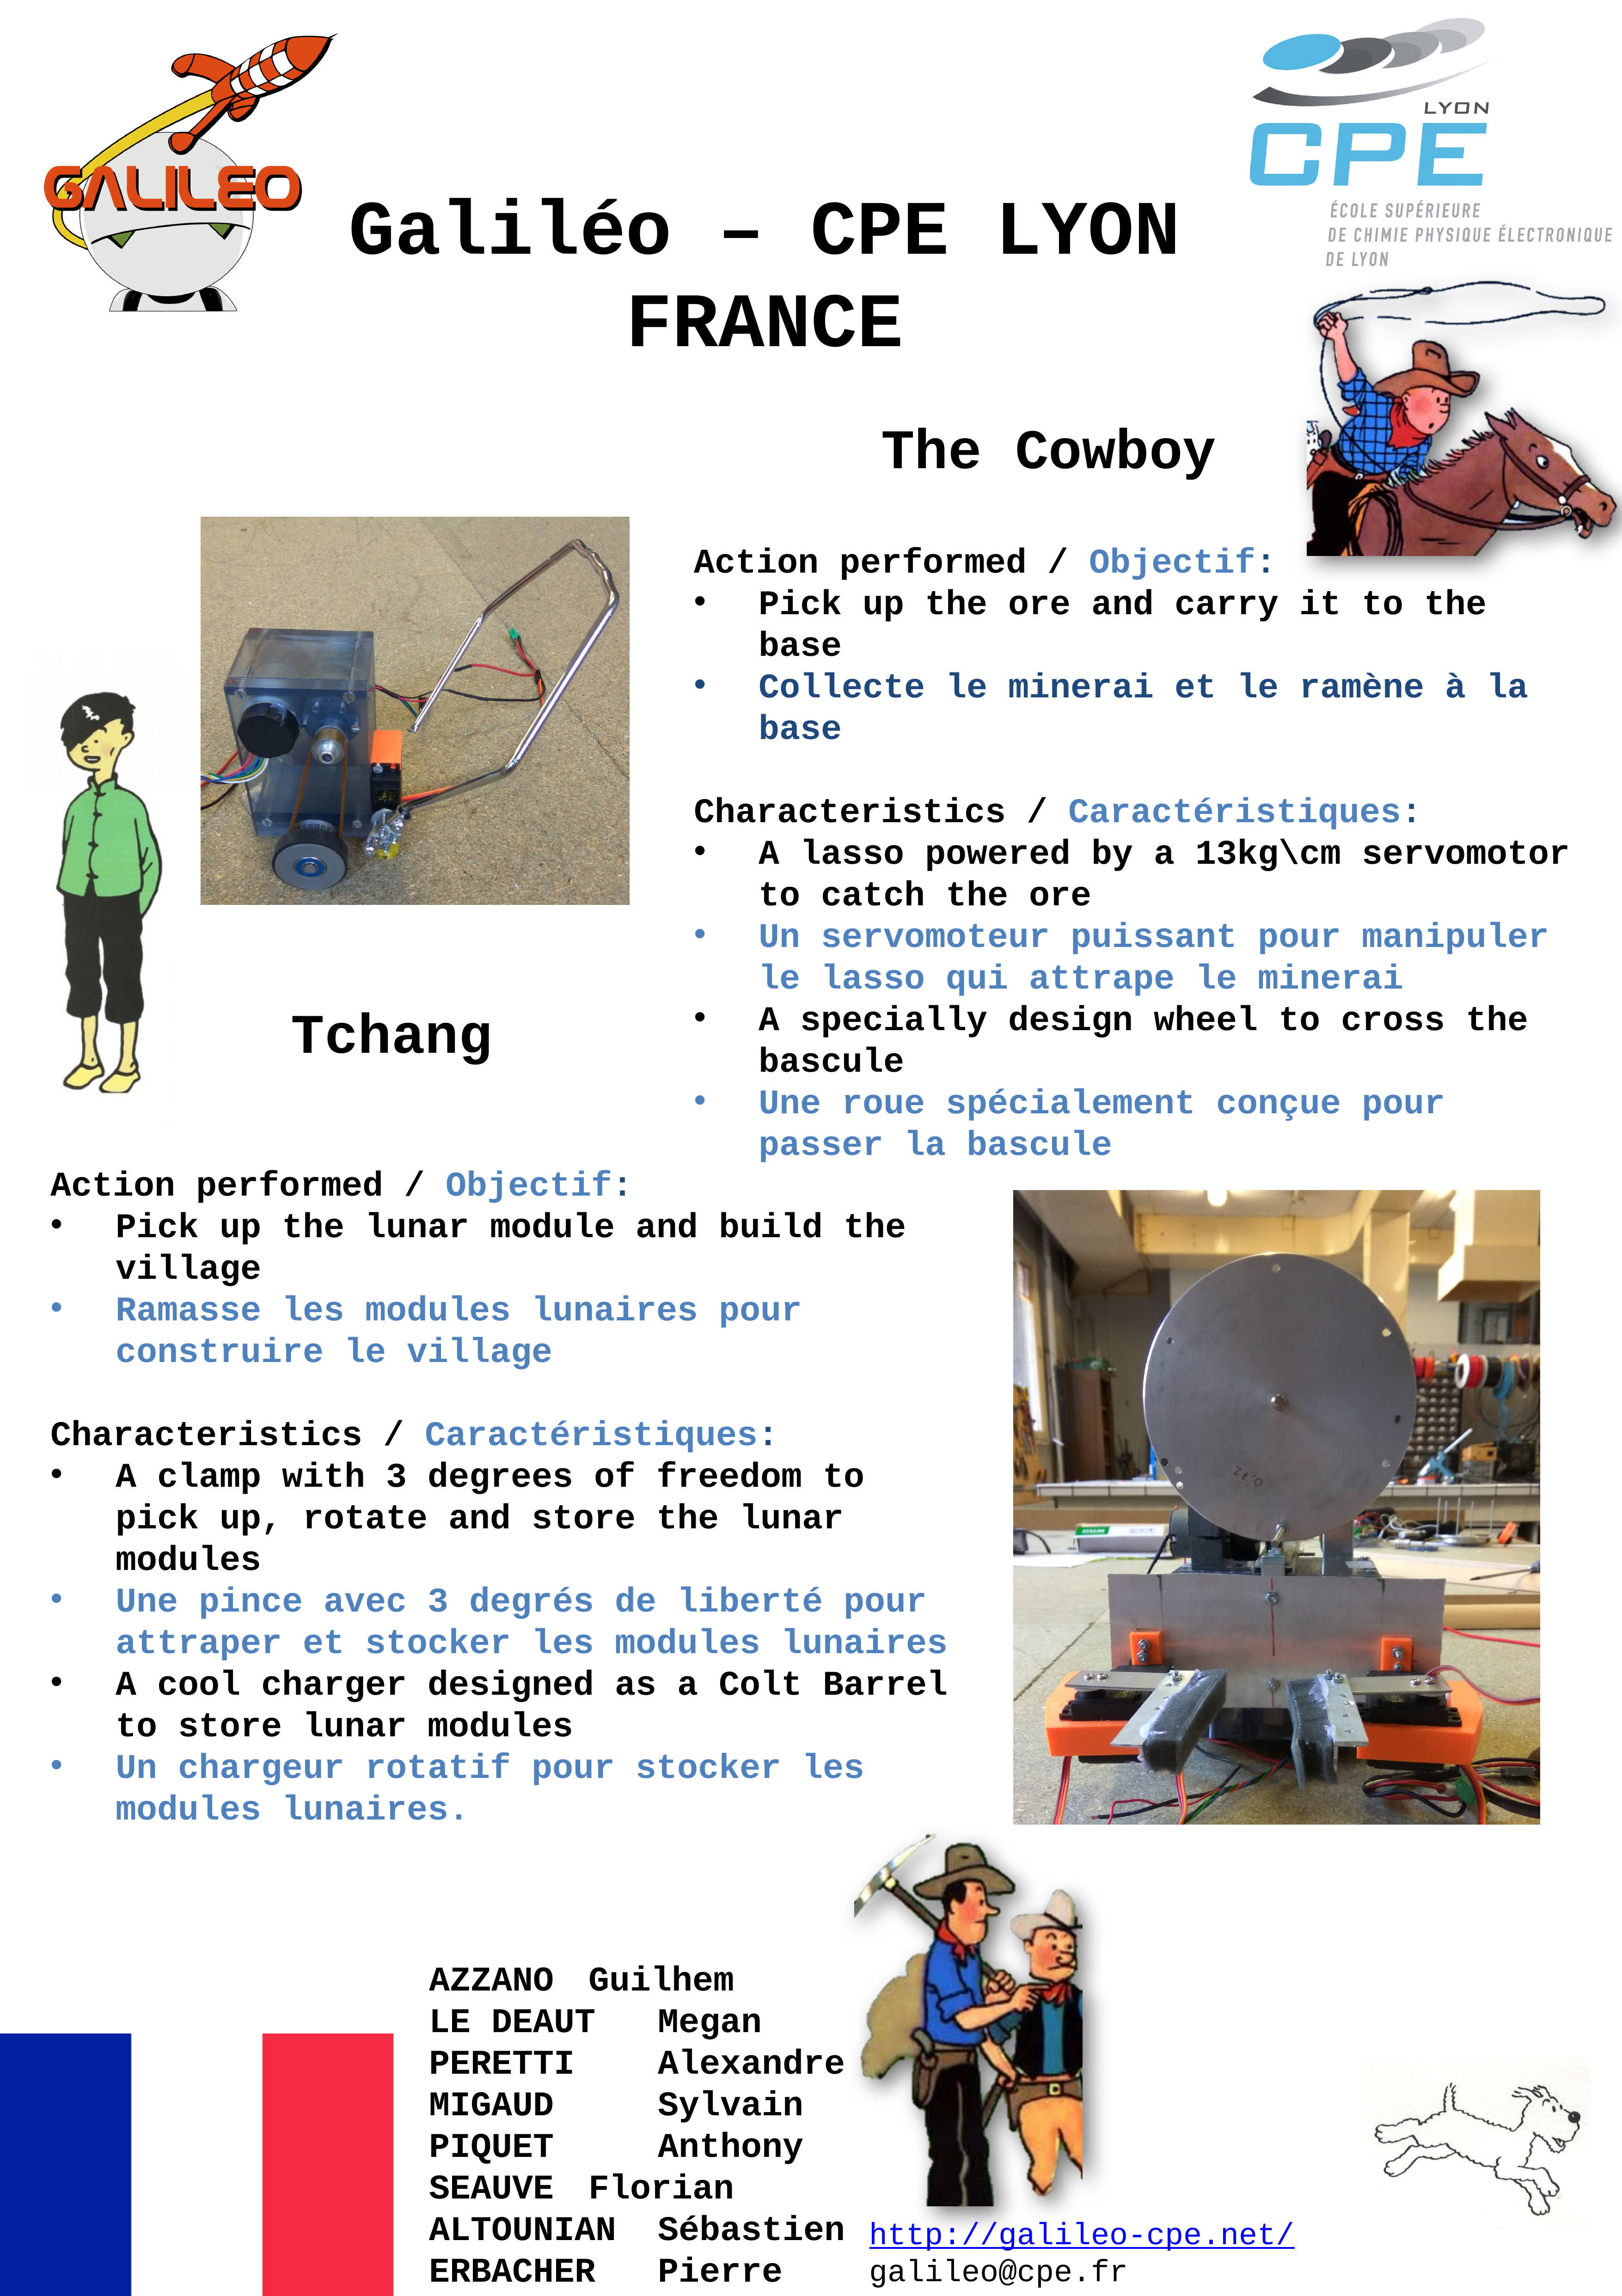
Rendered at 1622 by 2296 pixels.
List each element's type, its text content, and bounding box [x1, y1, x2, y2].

picture [842, 1830, 1083, 2206]
picture [25, 629, 190, 1136]
picture [1224, 0, 1622, 556]
text_box Tchang [284, 994, 499, 1068]
picture [43, 33, 338, 311]
text_box Galiléo – CPE LYON FRANCE [342, 173, 1188, 366]
picture [200, 517, 630, 905]
text_box AZZANO Guilhem LE DEAUT Megan PERETTI Alexandre MIGAUD Sylvain PIQUET Anthony SEAUVE Florian ALTOUNIAN Sébastien ERBACHER Pierre [422, 1952, 852, 2292]
picture [0, 2033, 393, 2296]
picture [1366, 2056, 1590, 2229]
text_box The Cowboy [874, 409, 1224, 483]
text_box http://galileo-cpe.net/ galileo@cpe.fr [863, 2210, 1622, 2291]
picture [1013, 1190, 1541, 1825]
text_box Action performed / Objectif: Pick up the ore and carry it to the base Collecte le minerai et le ramène à la base Characteristics / Caractéristiques: A lasso powered by a 13kg\cm servomotor to catch the ore Un servomoteur puissant pour manipuler le lasso qui attrape le minerai A specially design wheel to cross the bascule Une roue spécialement conçue pour passer la bascule [687, 535, 1592, 1166]
text_box Action performed / Objectif: Pick up the lunar module and build the village Ramasse les modules lunaires pour construire le village Characteristics / Caractéristiques: A clamp with 3 degrees of freedom to pick up, rotate and store the lunar modules Une pince avec 3 degrés de liberté pour attraper et stocker les modules lunaires A cool charger designed as a Colt Barrel to store lunar modules Un chargeur rotatif pour stocker les modules lunaires. [44, 1157, 962, 1881]
